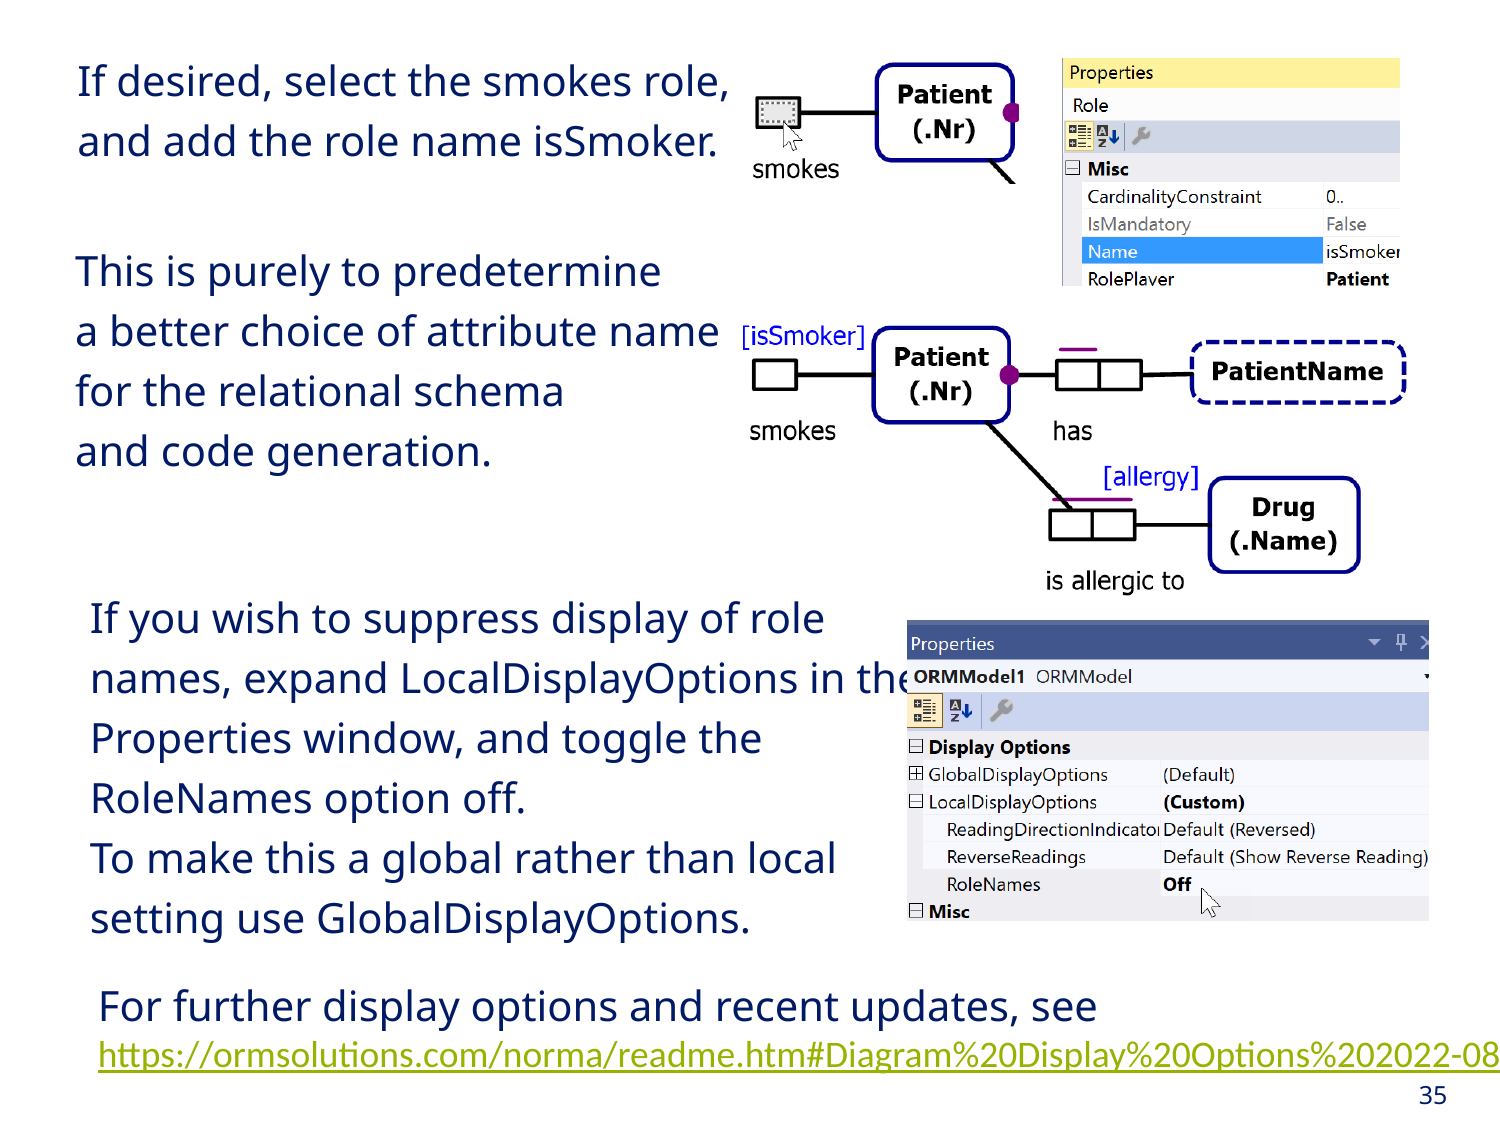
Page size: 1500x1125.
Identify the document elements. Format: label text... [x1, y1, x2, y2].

picture [737, 306, 1411, 599]
picture [737, 58, 1019, 184]
picture [907, 620, 1429, 922]
text_box If you wish to suppress display of role names, expand LocalDisplayOptions in the Properties window, and toggle the RoleNames option off. To make this a global rather than local setting use GlobalDisplayOptions. [75, 574, 988, 950]
text_box This is purely to predetermine a better choice of attribute name for the relational schema and code generation. [60, 227, 746, 483]
text_box If desired, select the smokes role, and add the role name isSmoker. [62, 37, 746, 173]
slide_number 35 [1112, 1083, 1463, 1125]
text_box For further display options and recent updates, see https://ormsolutions.com/norma/readme.htm#Diagram%20Display%20Options%202022-08 [83, 972, 1500, 1083]
picture [1062, 58, 1400, 286]
